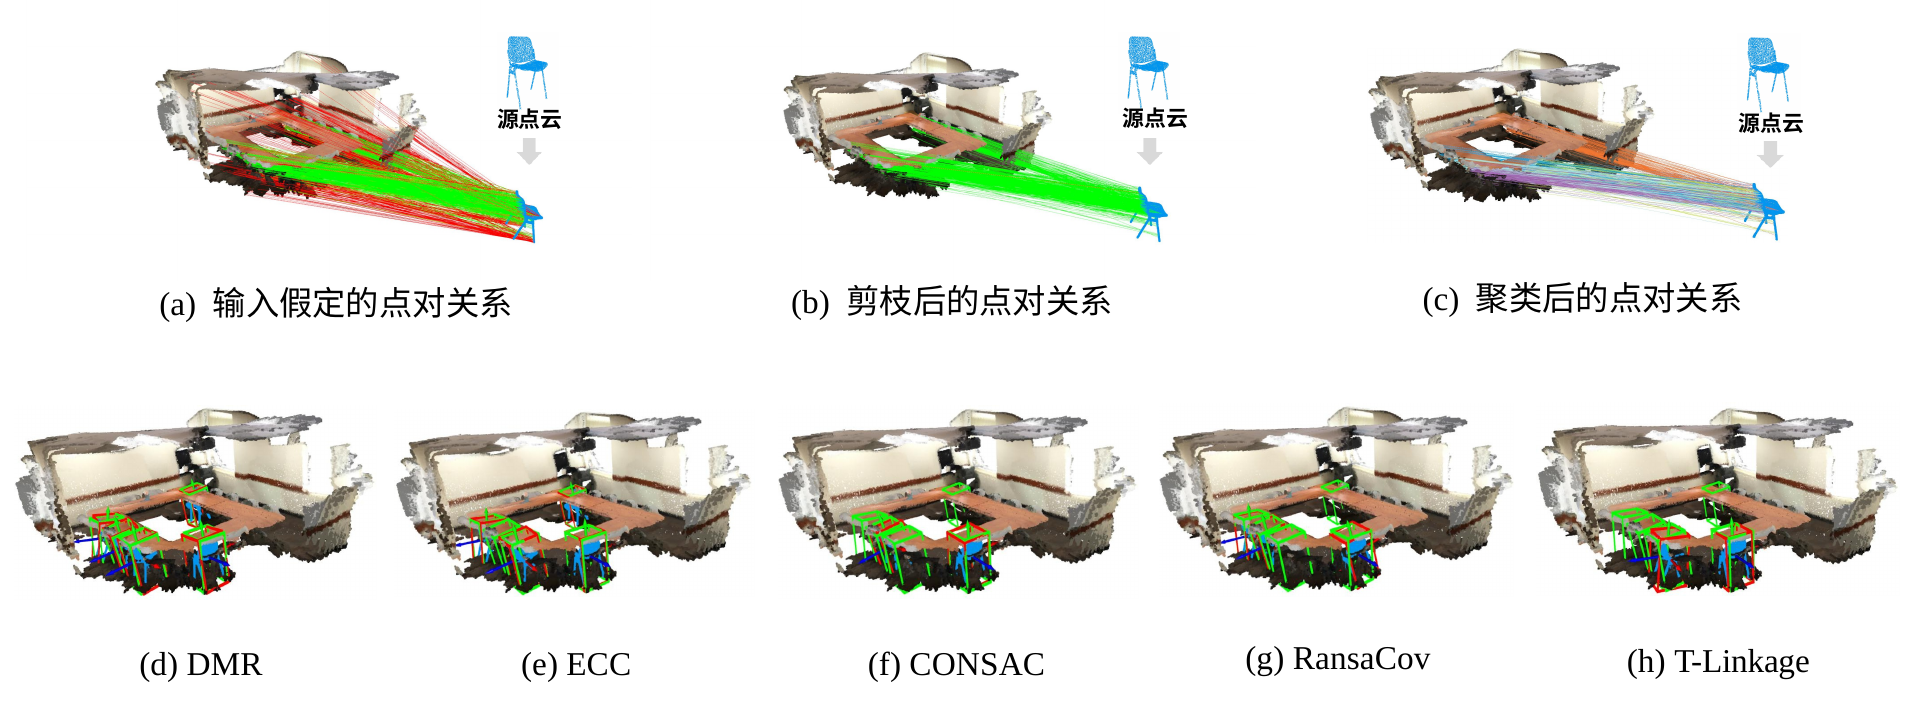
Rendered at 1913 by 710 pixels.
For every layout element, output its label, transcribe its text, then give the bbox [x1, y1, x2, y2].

text_box (f) CONSAC [865, 639, 1049, 682]
text_box (b) 剪枝后的点对关系 [789, 290, 1118, 321]
picture [1367, 33, 1801, 243]
text_box (e) ECC [518, 639, 635, 682]
text_box (c) 聚类后的点对关系 [1420, 274, 1749, 318]
text_box (h) T-Linkage [1624, 636, 1816, 679]
text_box (g) RansaCov [1243, 633, 1435, 677]
text_box 源点云 [1736, 106, 1816, 136]
picture [1159, 403, 1515, 597]
text_box (a) 输入假定的点对关系 [157, 290, 549, 322]
picture [515, 138, 543, 165]
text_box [649, 0, 1256, 281]
picture [778, 405, 1139, 599]
picture [1136, 138, 1164, 165]
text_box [26, 0, 632, 281]
picture [393, 409, 755, 598]
picture [14, 405, 377, 600]
text_box (d) DMR [137, 639, 269, 682]
picture [1536, 402, 1900, 596]
